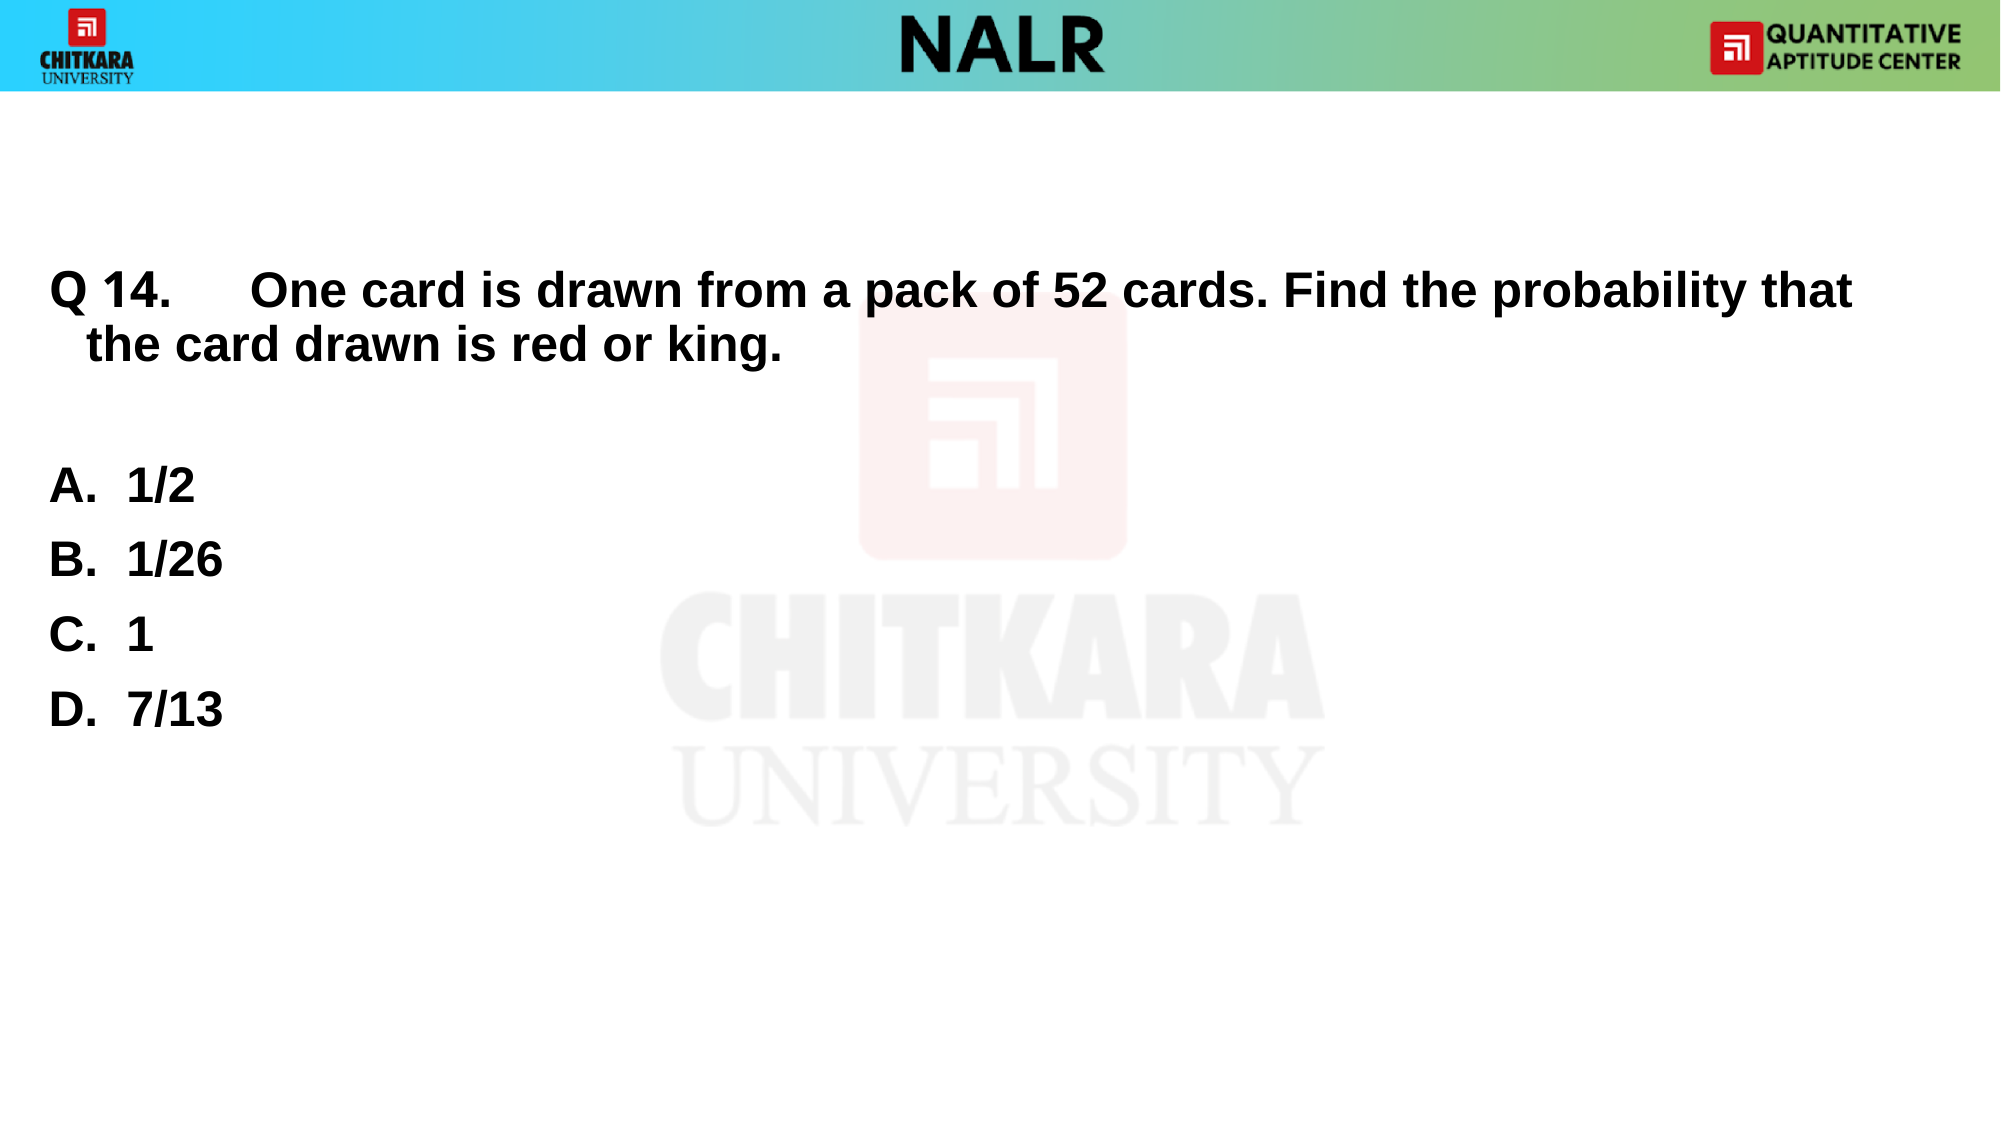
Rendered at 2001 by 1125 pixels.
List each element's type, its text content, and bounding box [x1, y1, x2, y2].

picture [0, 0, 2001, 1125]
list Q 14. One card is drawn from a pack of 52 cards. Find the probability that the card drawn is red or king. A. 1/2 B. 1/26 C. 1 D. 7/13 [33, 175, 1959, 1053]
